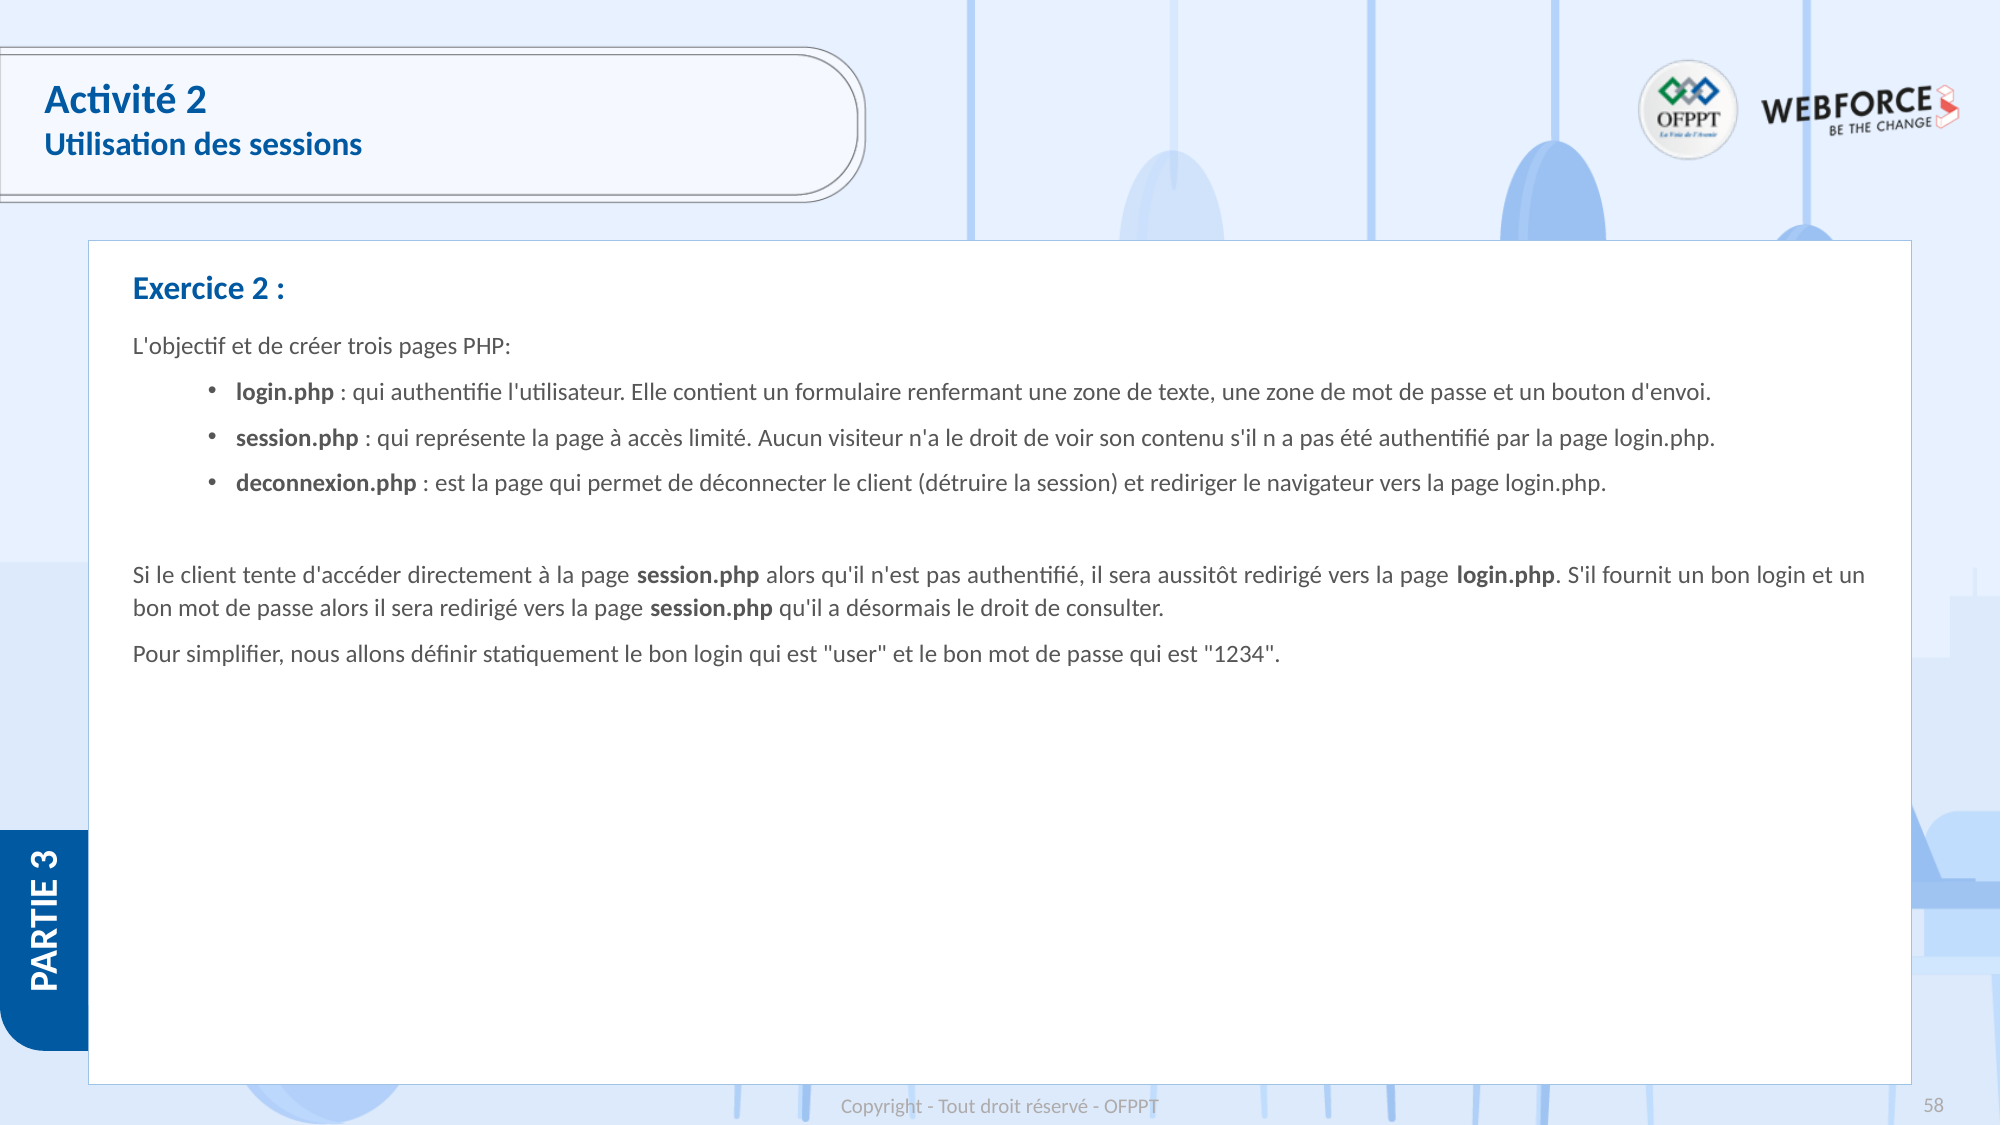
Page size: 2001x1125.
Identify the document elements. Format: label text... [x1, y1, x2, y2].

list L'objectif et de créer trois pages PHP: login.php : qui authentifie l'utilisateur. Elle contient un formulaire renfermant une zone de texte, une zone de mot de passe et un bouton d'envoi. session.php : qui représente la page à accès limité. Aucun visiteur n'a le droit de voir son contenu s'il n a pas été authentifié par la page login.php. deconnexion.php : est la page qui permet de déconnecter le client (détruire la session) et rediriger le navigateur vers la page login.php. Si le client tente d'accéder directement à la page session.php alors qu'il n'est pas authentifié, il sera aussitôt redirigé vers la page login.php. S'il fournit un bon login et un bon mot de passe alors il sera redirigé vers la page session.php qu'il a désormais le droit de consulter. Pour simplifier, nous allons définir statiquement le bon login qui est "user" et le bon mot de passe qui est "1234". [118, 318, 1881, 1060]
list Utilisation des sessions [29, 119, 863, 192]
picture [0, 0, 2000, 1125]
title Activité 2 [29, 65, 863, 119]
list Exercice 2 : [118, 265, 1881, 318]
